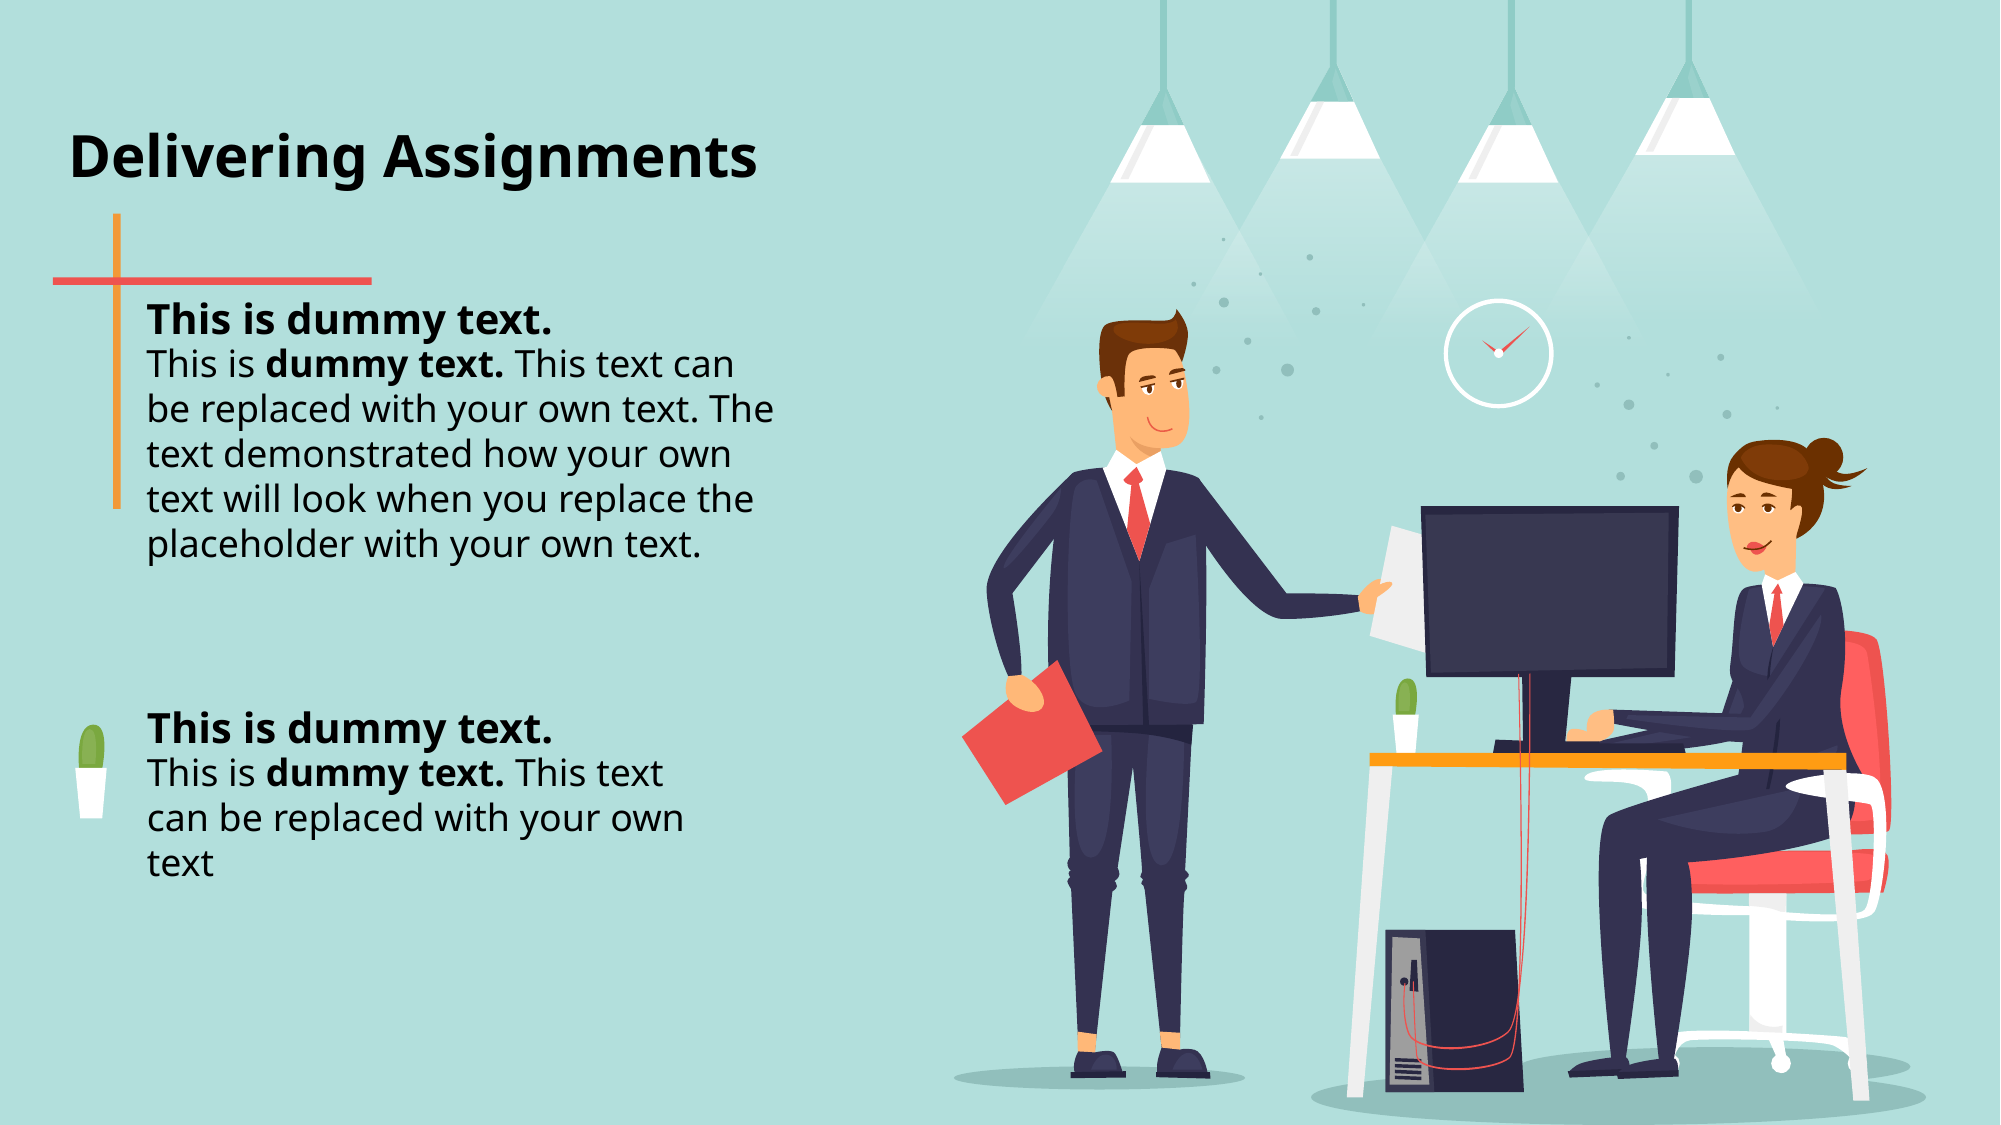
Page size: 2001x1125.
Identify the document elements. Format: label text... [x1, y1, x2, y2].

text_box [112, 286, 122, 510]
text_box [112, 213, 122, 276]
title Delivering Assignments [53, 119, 953, 198]
text_box This is dummy text. This text can be replaced with your own text. The text demonstrated how your own text will look when you replace the placeholder with your own text. [131, 332, 803, 573]
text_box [73, 723, 113, 819]
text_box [132, 694, 714, 848]
text_box [52, 276, 373, 286]
text_box This is dummy text. [131, 285, 621, 350]
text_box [953, 0, 1926, 1125]
